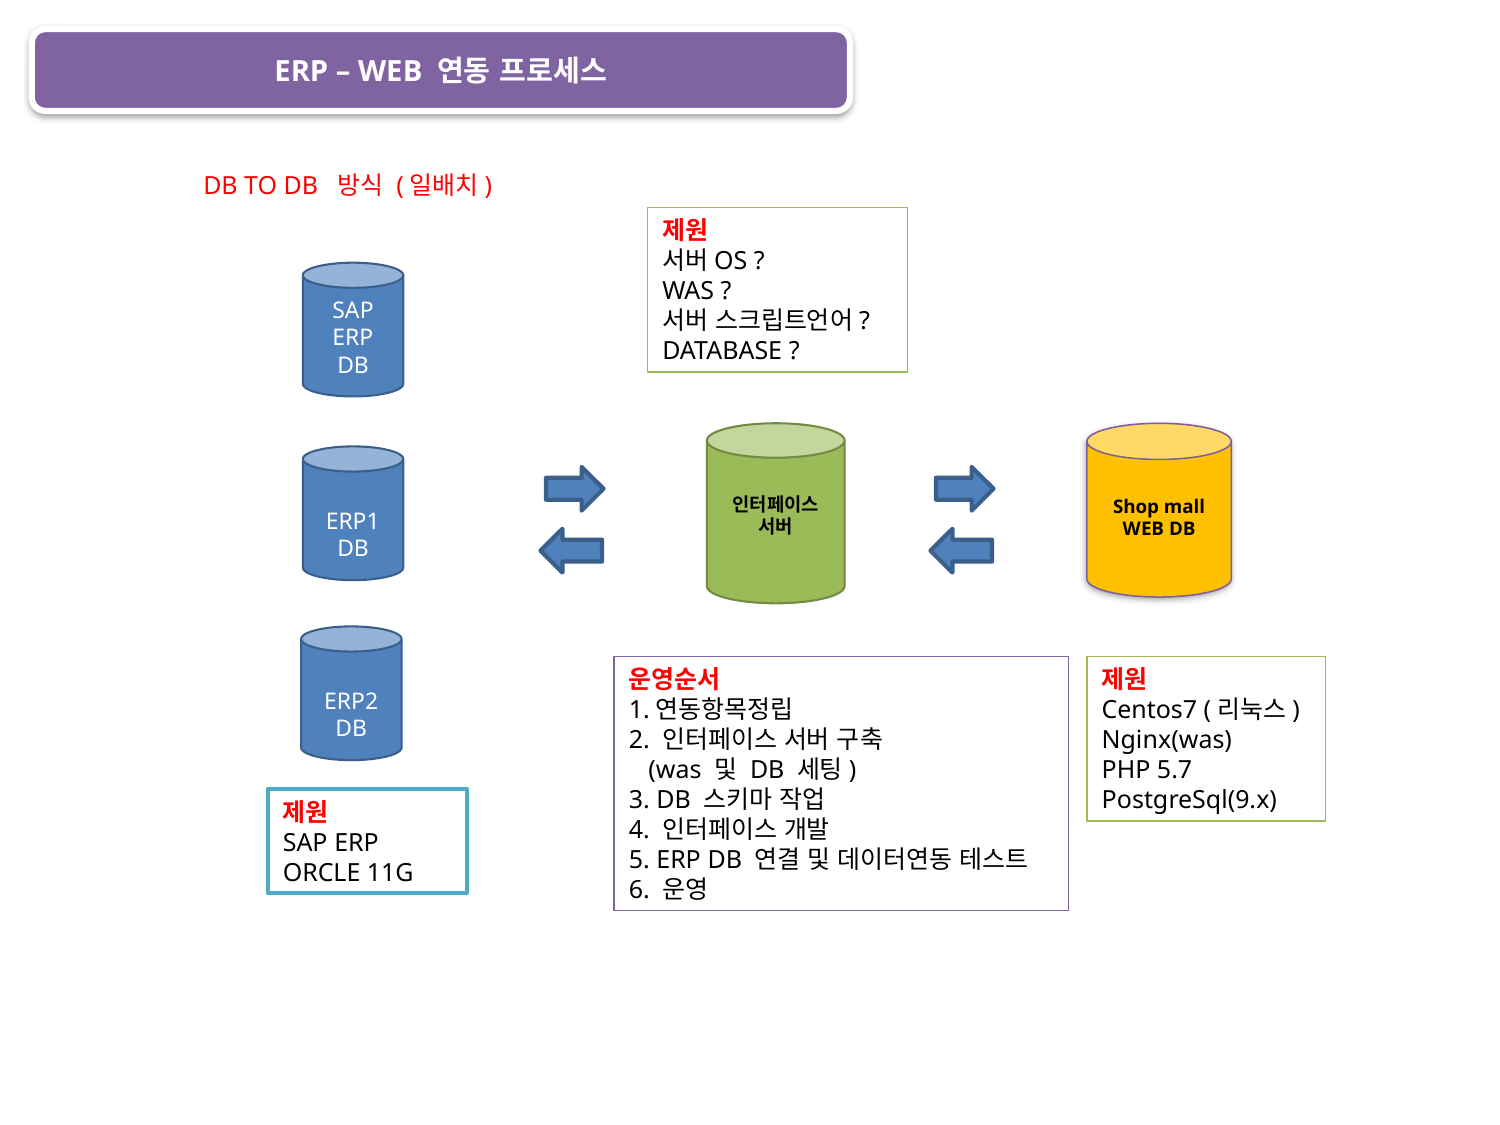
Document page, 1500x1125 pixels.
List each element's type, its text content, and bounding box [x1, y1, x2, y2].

text_box DB TO DB 방식 (일배치) [188, 161, 518, 207]
text_box [933, 464, 996, 513]
text_box 제원 Centos7 (리눅스) Nginx(was) PHP 5.7 PostgreSql(9.x) [1085, 654, 1328, 823]
text_box ERP2 DB [299, 624, 404, 763]
text_box Shop mall WEB DB [1086, 422, 1233, 598]
text_box ERP1 DB [300, 444, 406, 583]
text_box SAP ERP DB [300, 260, 406, 399]
text_box [538, 526, 605, 575]
text_box 운영순서 1.연동항목정립 2. 인터페이스 서버 구축 (was 및 DB 세팅) 3. DB 스키마 작업 4. 인터페이스 개발 5. ERP DB 연결 및 데이터연동 테스트 6. 운영 [612, 654, 1070, 913]
text_box 제원 서버OS ? WAS ? 서버 스크립트언어? DATABASE ? [645, 205, 910, 374]
text_box [543, 464, 606, 513]
text_box ERP – WEB 연동 프로세스 [28, 25, 854, 115]
text_box [928, 526, 995, 575]
text_box 인터페이스 서버 [704, 421, 847, 606]
text_box 제원 SAP ERP ORCLE 11G [266, 787, 469, 895]
